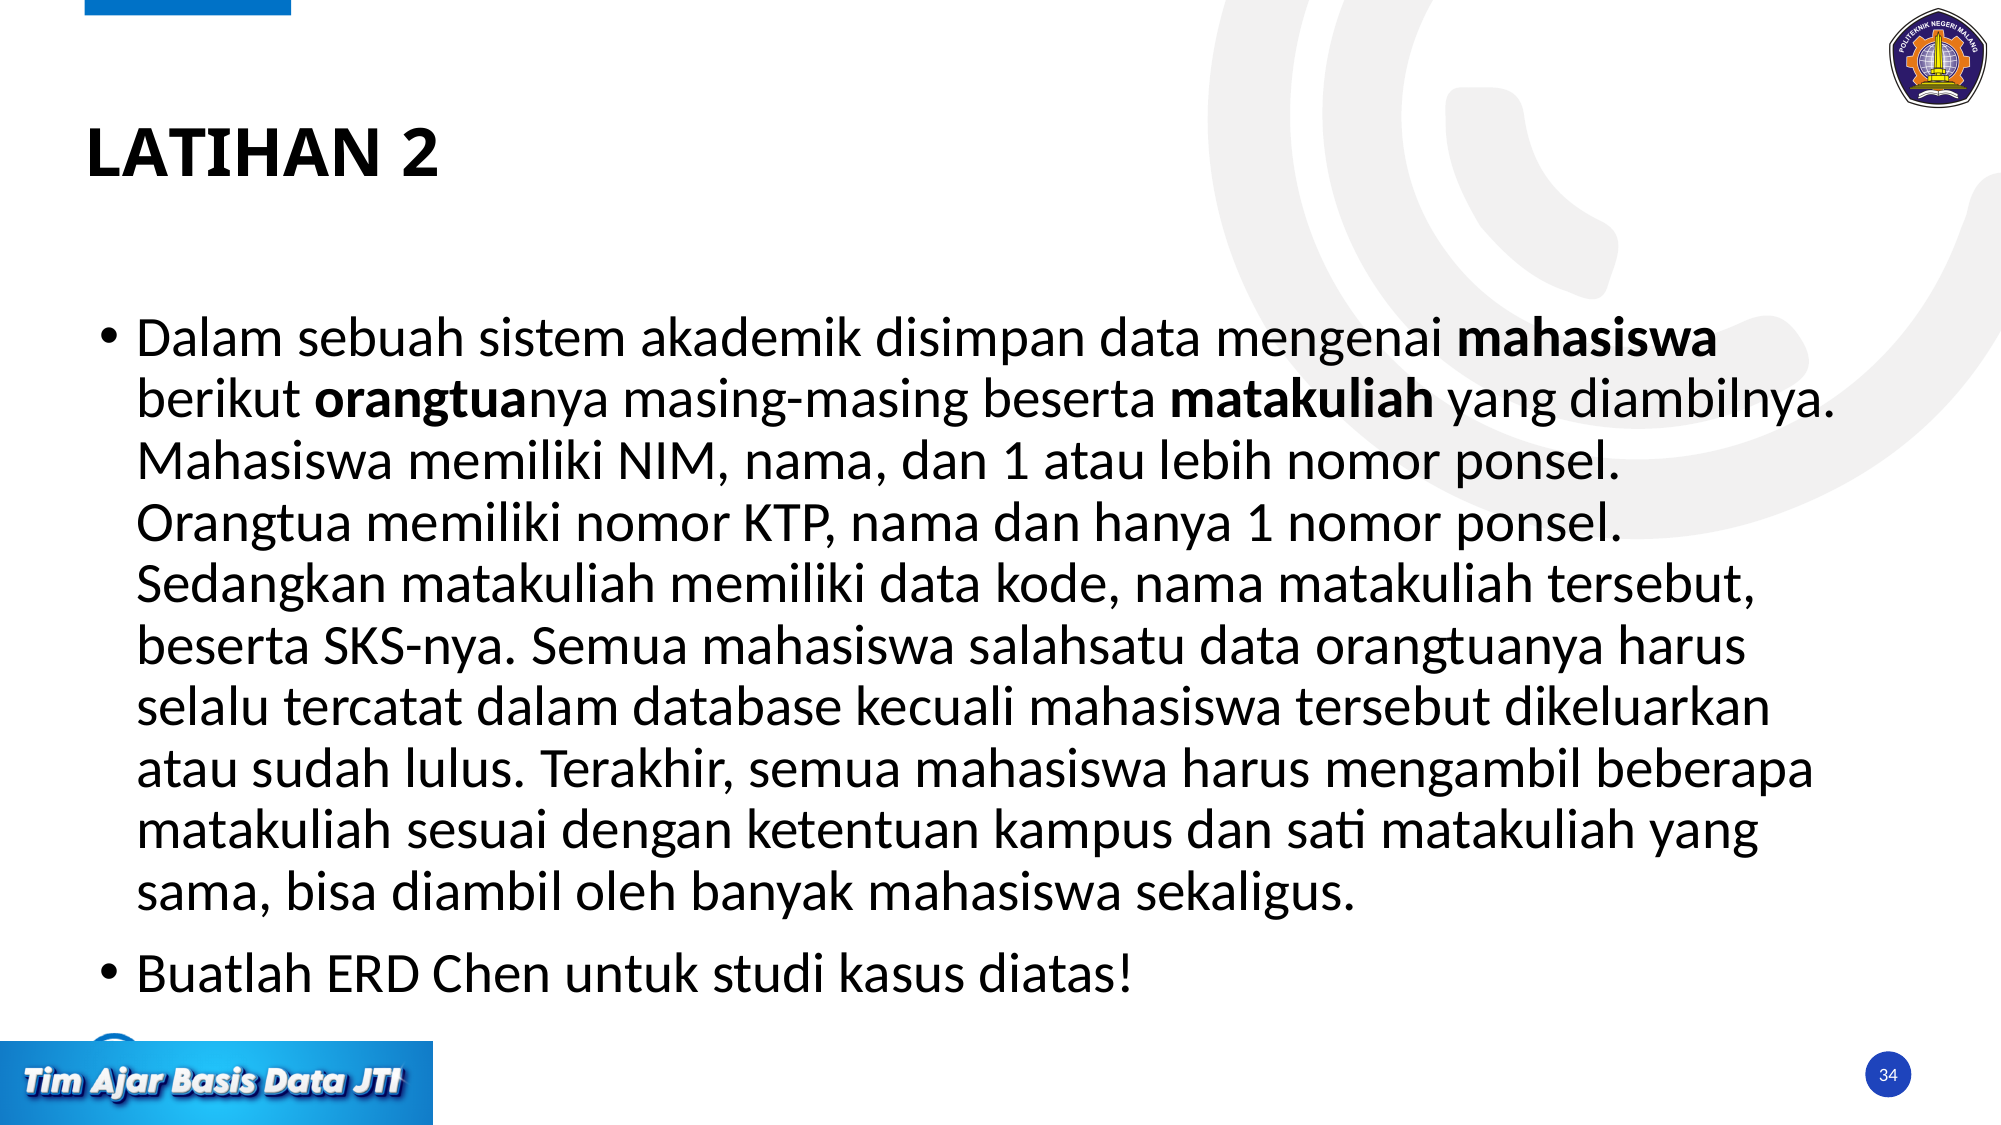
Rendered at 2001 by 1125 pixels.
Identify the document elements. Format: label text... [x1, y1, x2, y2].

title Latihan 2 [84, 40, 1914, 192]
list Dalam sebuah sistem akademik disimpan data mengenai mahasiswa berikut orangtuanya masing-masing beserta matakuliah yang diambilnya. Mahasiswa memiliki NIM, nama, dan 1 atau lebih nomor ponsel. Orangtua memiliki nomor KTP, nama dan hanya 1 nomor ponsel. Sedangkan matakuliah memiliki data kode, nama matakuliah tersebut, beserta SKS-nya. Semua mahasiswa salahsatu data orangtuanya harus selalu tercatat dalam database kecuali mahasiswa tersebut dikeluarkan atau sudah lulus. Terakhir, semua mahasiswa harus mengambil beberapa matakuliah sesuai dengan ketentuan kampus dan sati matakuliah yang sama, bisa diambil oleh banyak mahasiswa sekaligus. Buatlah ERD Chen untuk studi kasus diatas! [84, 299, 1863, 1014]
slide_number 34 [1864, 1059, 1913, 1090]
picture [0, 1027, 433, 1125]
picture [1861, 0, 2001, 116]
